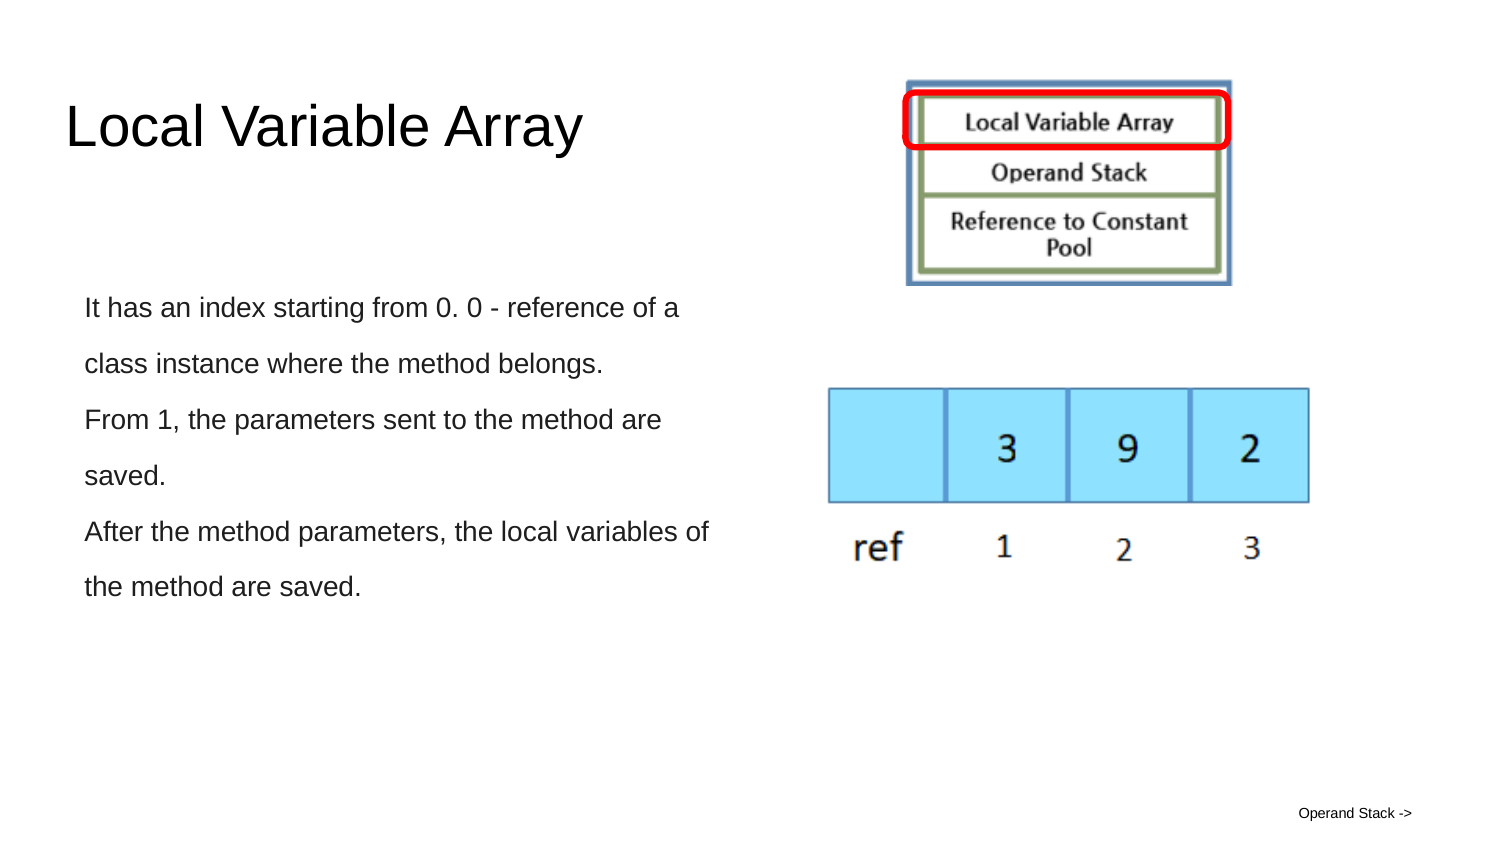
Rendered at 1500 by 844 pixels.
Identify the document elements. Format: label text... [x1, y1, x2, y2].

text_box It has an index starting from 0. 0 - reference of a class instance where the method belongs. From 1, the parameters sent to the method are saved. After the method parameters, the local variables of the method are saved. [69, 251, 727, 789]
picture [905, 72, 1241, 286]
text_box Operand Stack -> [1283, 788, 1491, 844]
text_box Local Variable Array [51, 72, 633, 167]
picture [823, 377, 1323, 591]
